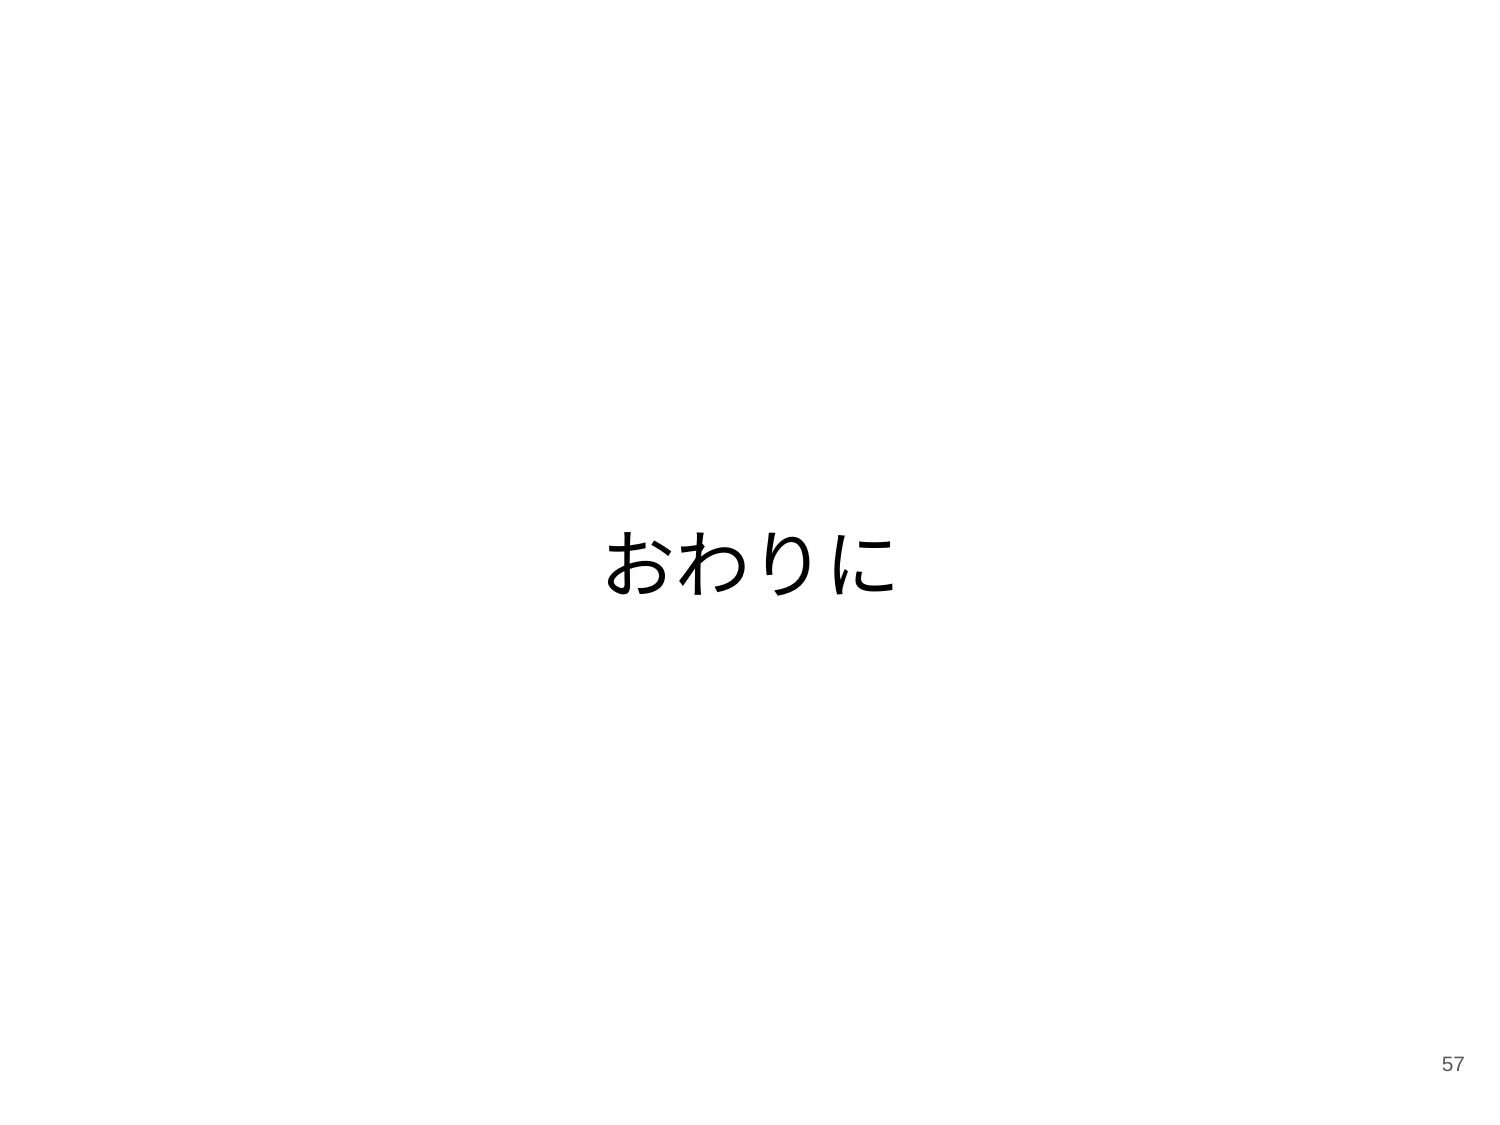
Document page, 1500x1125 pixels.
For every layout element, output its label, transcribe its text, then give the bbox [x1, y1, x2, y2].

title おわりに [51, 470, 1449, 655]
slide_number ‹#› [1389, 1019, 1480, 1106]
